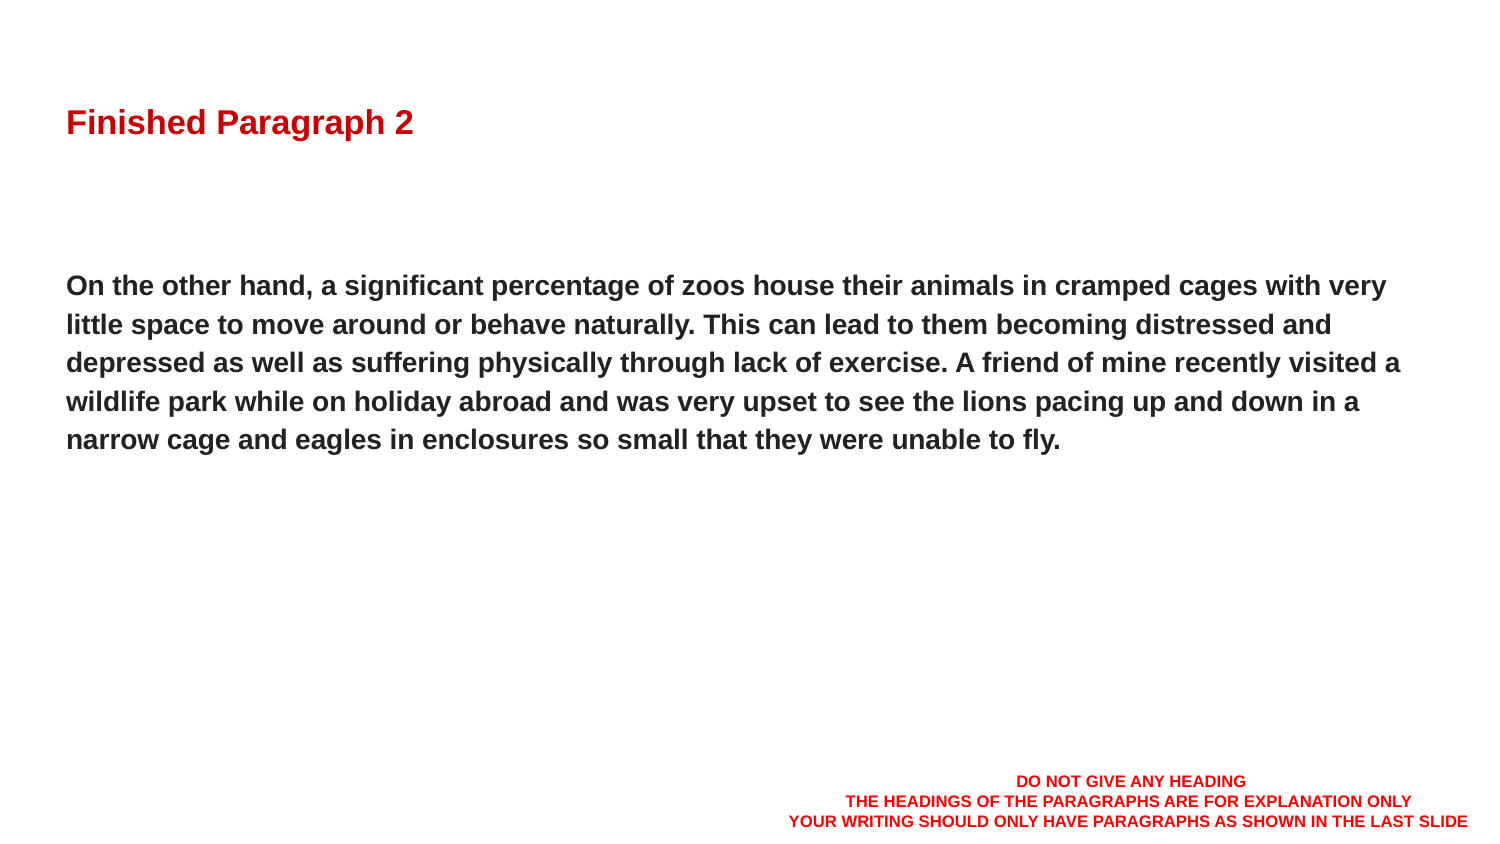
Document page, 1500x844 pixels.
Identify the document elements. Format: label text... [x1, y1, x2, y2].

text_box DO NOT GIVE ANY HEADING THE HEADINGS OF THE PARAGRAPHS ARE FOR EXPLANATION ONLY YOUR WRITING SHOULD ONLY HAVE PARAGRAPHS AS SHOWN IN THE LAST SLIDE [728, 743, 1500, 838]
title Finished Paragraph 2 [51, 72, 1449, 167]
list On the other hand, a significant percentage of zoos house their animals in cramped cages with very little space to move around or behave naturally. This can lead to them becoming distressed and depressed as well as suffering physically through lack of exercise. A friend of mine recently visited a wildlife park while on holiday abroad and was very upset to see the lions pacing up and down in a narrow cage and eagles in enclosures so small that they were unable to fly. [51, 189, 1449, 750]
